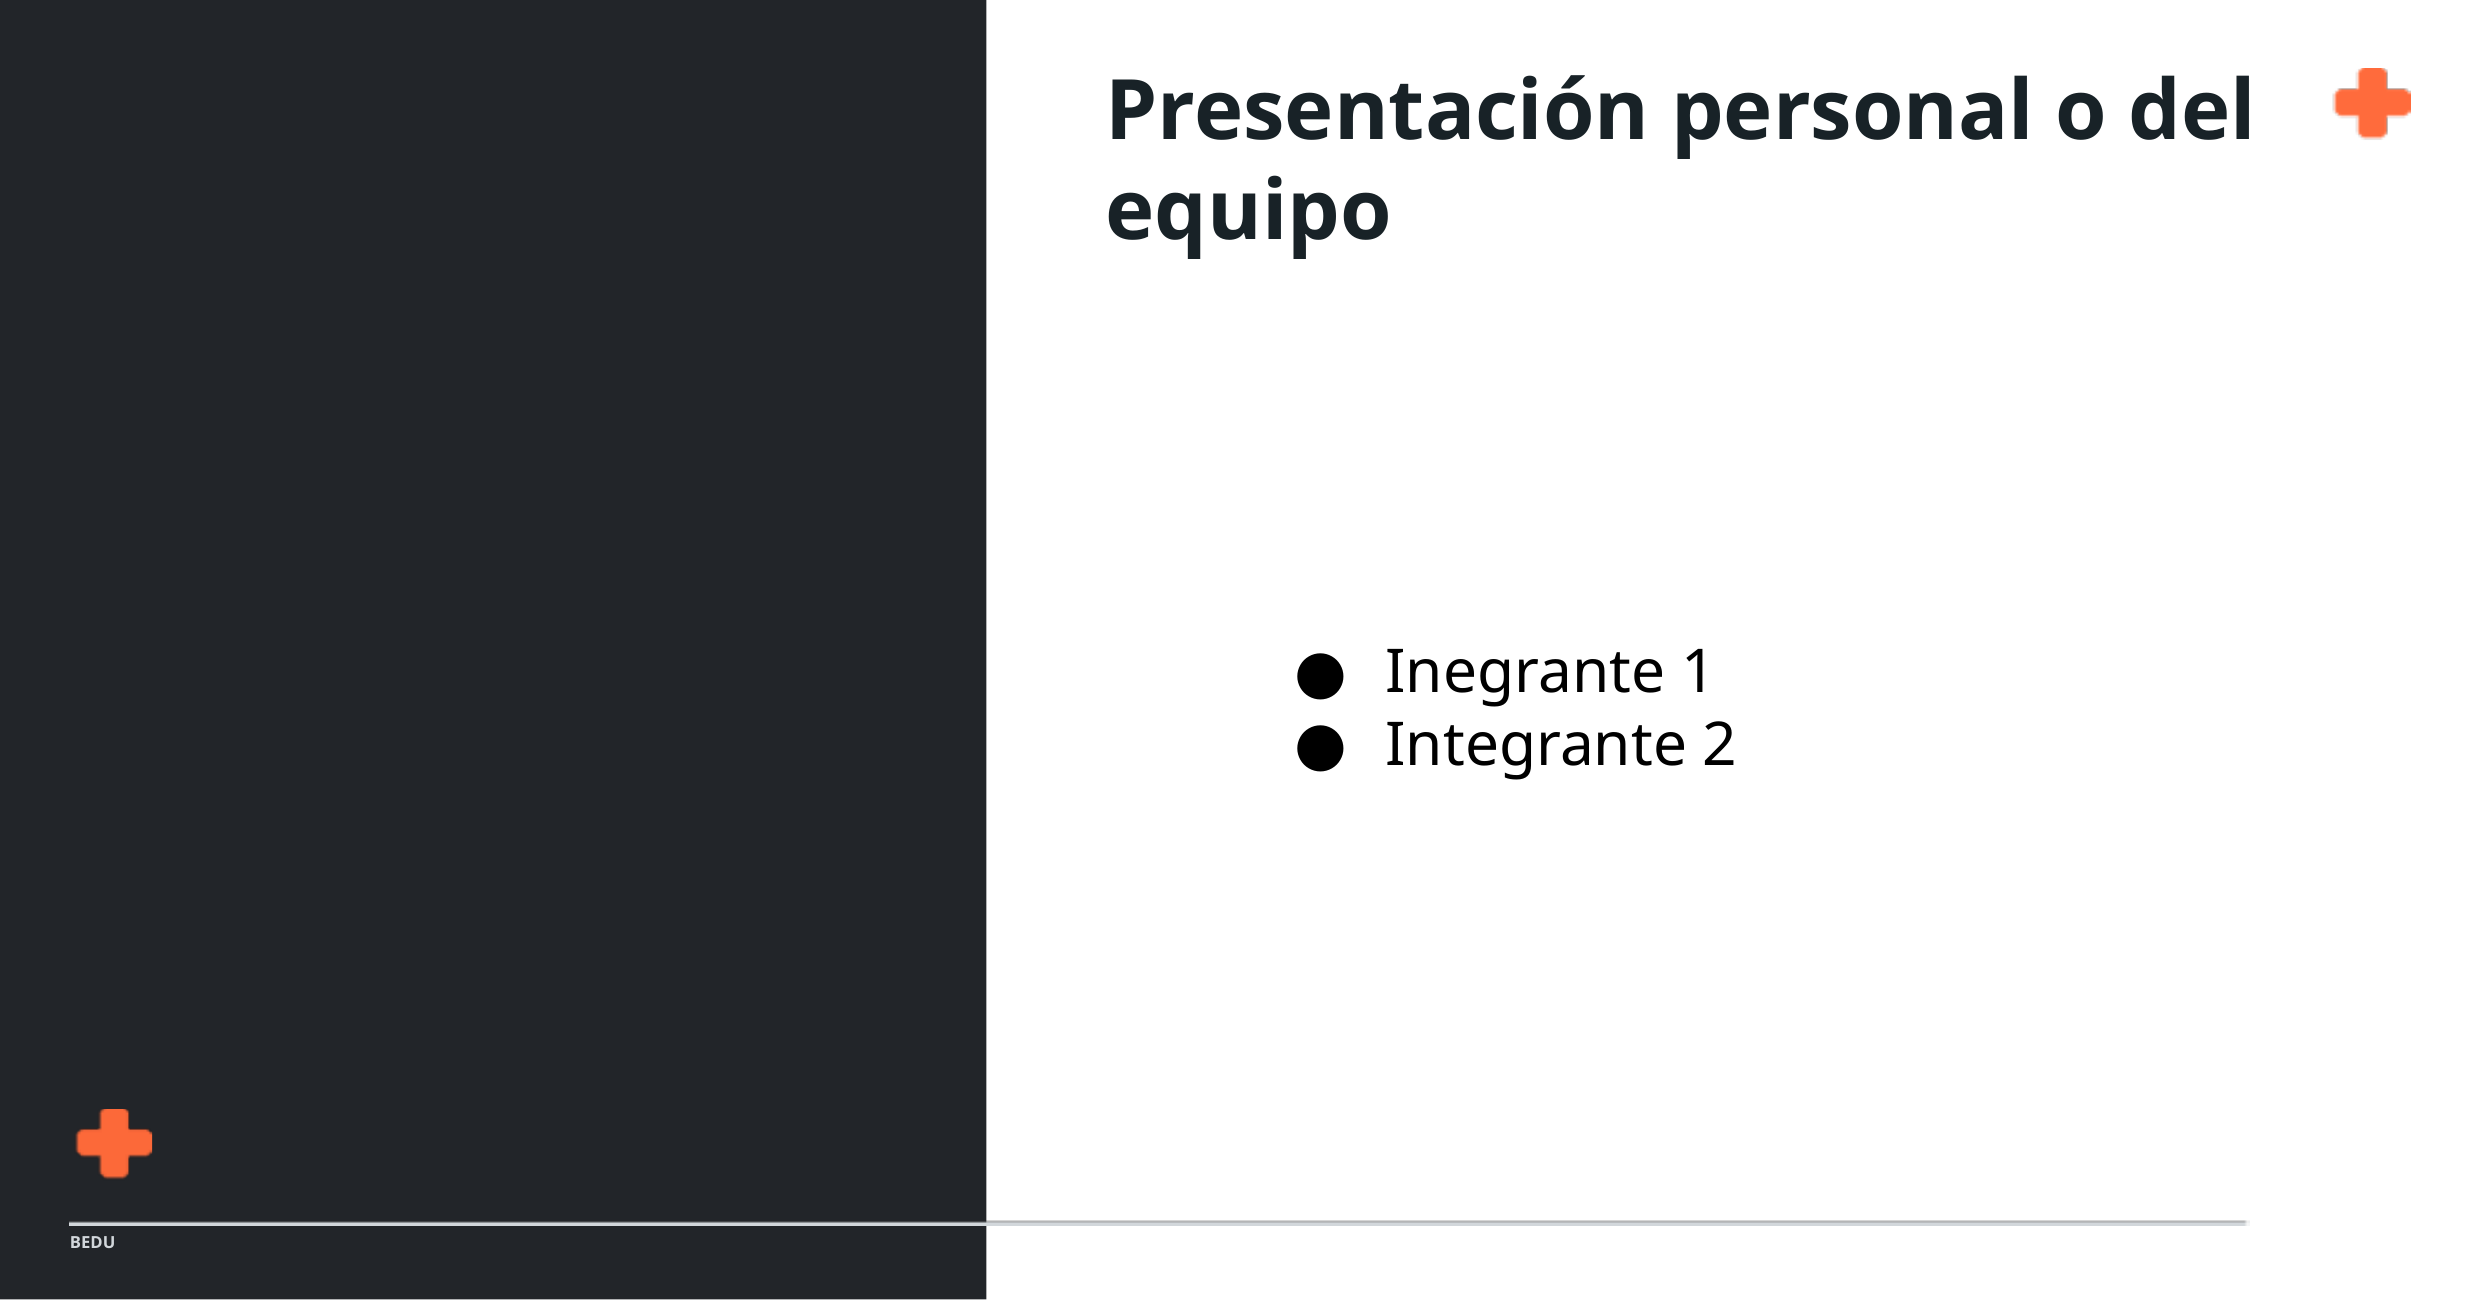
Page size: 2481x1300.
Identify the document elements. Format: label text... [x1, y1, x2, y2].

text_box [0, 0, 987, 1300]
picture [2328, 67, 2412, 147]
text_box BEDU [69, 1235, 186, 1257]
text_box Inegrante 1 Integrante 2 [1240, 449, 2411, 960]
picture [69, 1215, 2251, 1226]
picture [69, 1108, 153, 1188]
text_box Presentación personal o del equipo [1081, 76, 2413, 237]
